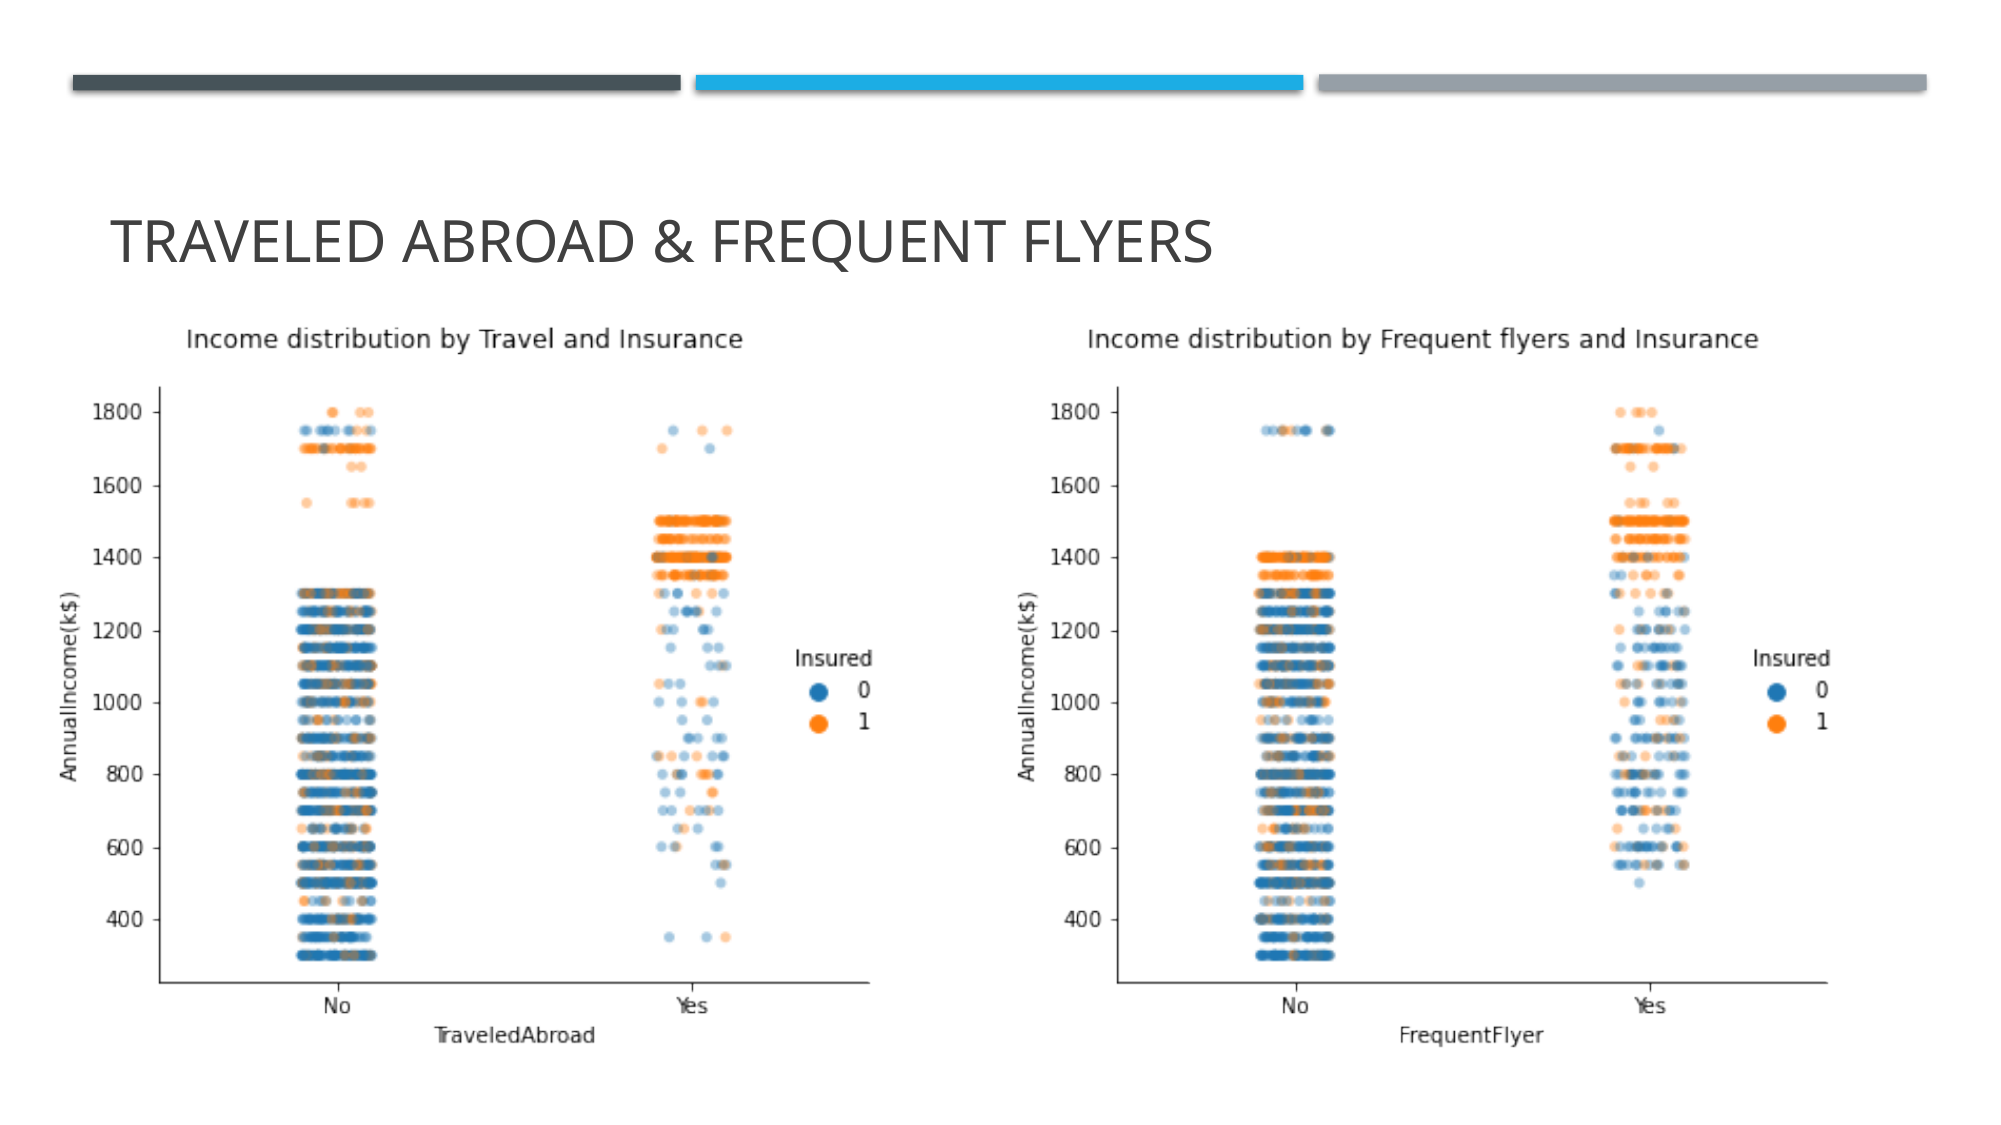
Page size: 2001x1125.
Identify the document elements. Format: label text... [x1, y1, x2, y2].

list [996, 312, 1850, 1072]
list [39, 312, 893, 1072]
title TRAVELED ABROAD & FREQUENT FLYERS [95, 119, 1905, 282]
